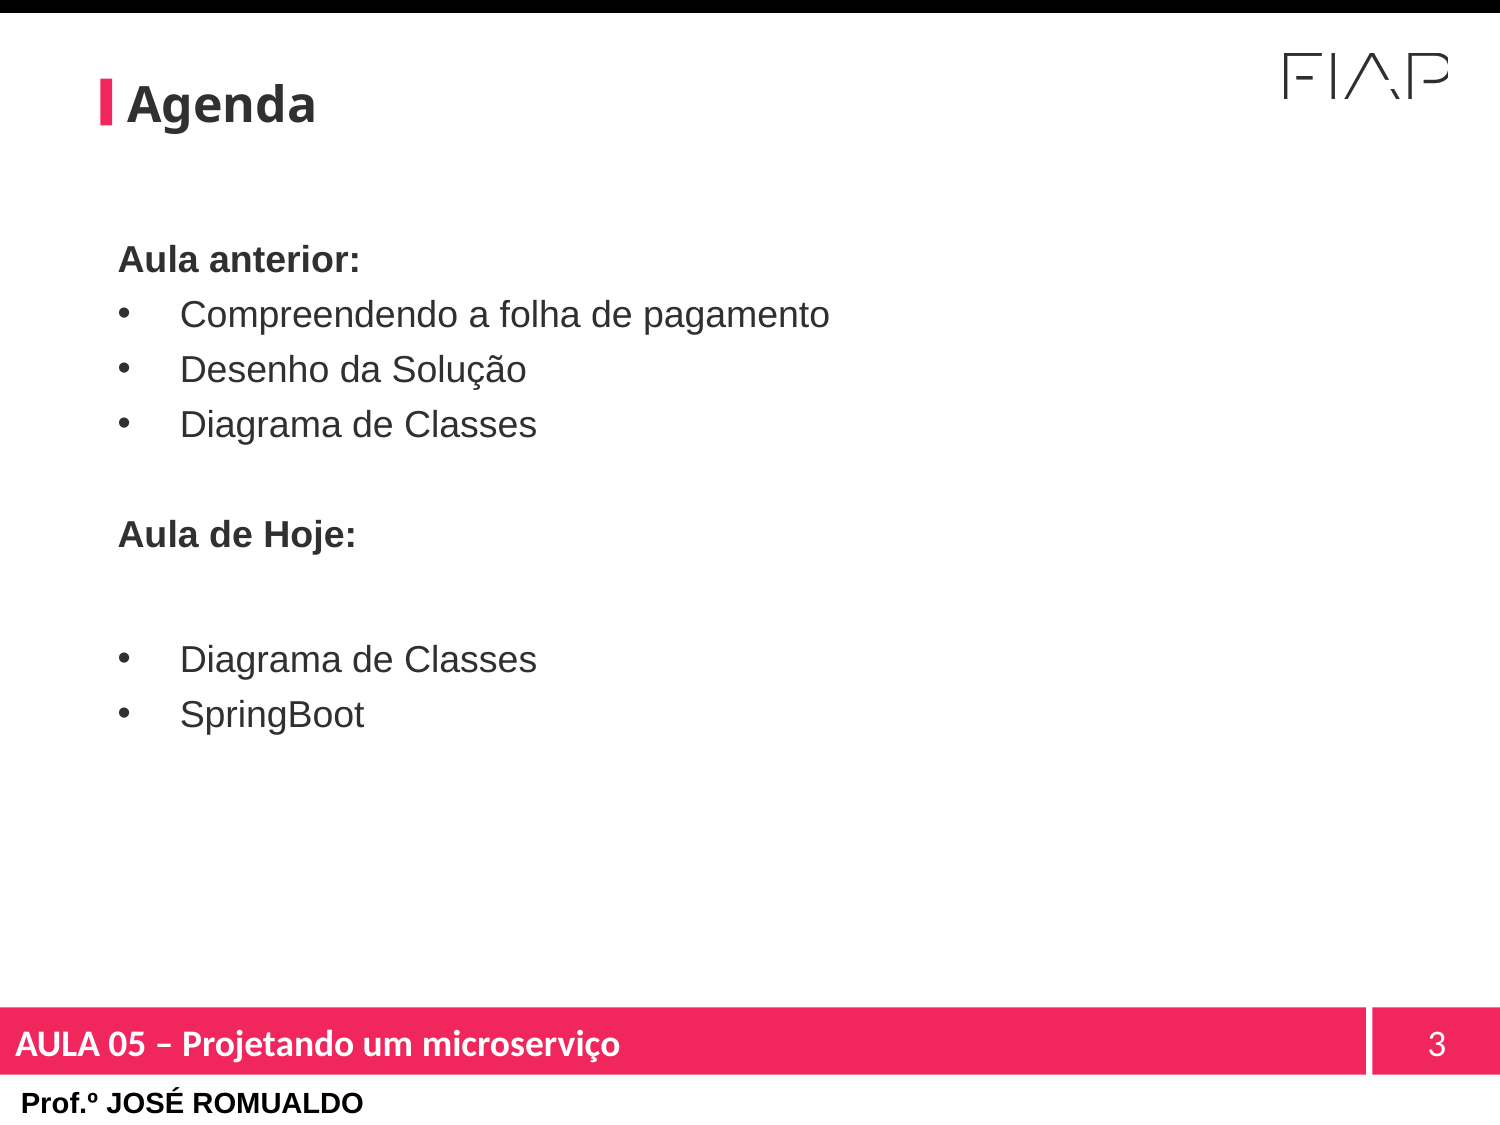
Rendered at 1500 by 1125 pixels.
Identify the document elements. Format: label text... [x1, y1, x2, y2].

picture [1425, 53, 1448, 99]
title Agenda [112, 45, 1425, 161]
list Aula anterior: Compreendendo a folha de pagamento Desenho da Solução Diagrama de Classes Aula de Hoje: Diagrama de Classes SpringBoot [89, 219, 1425, 967]
